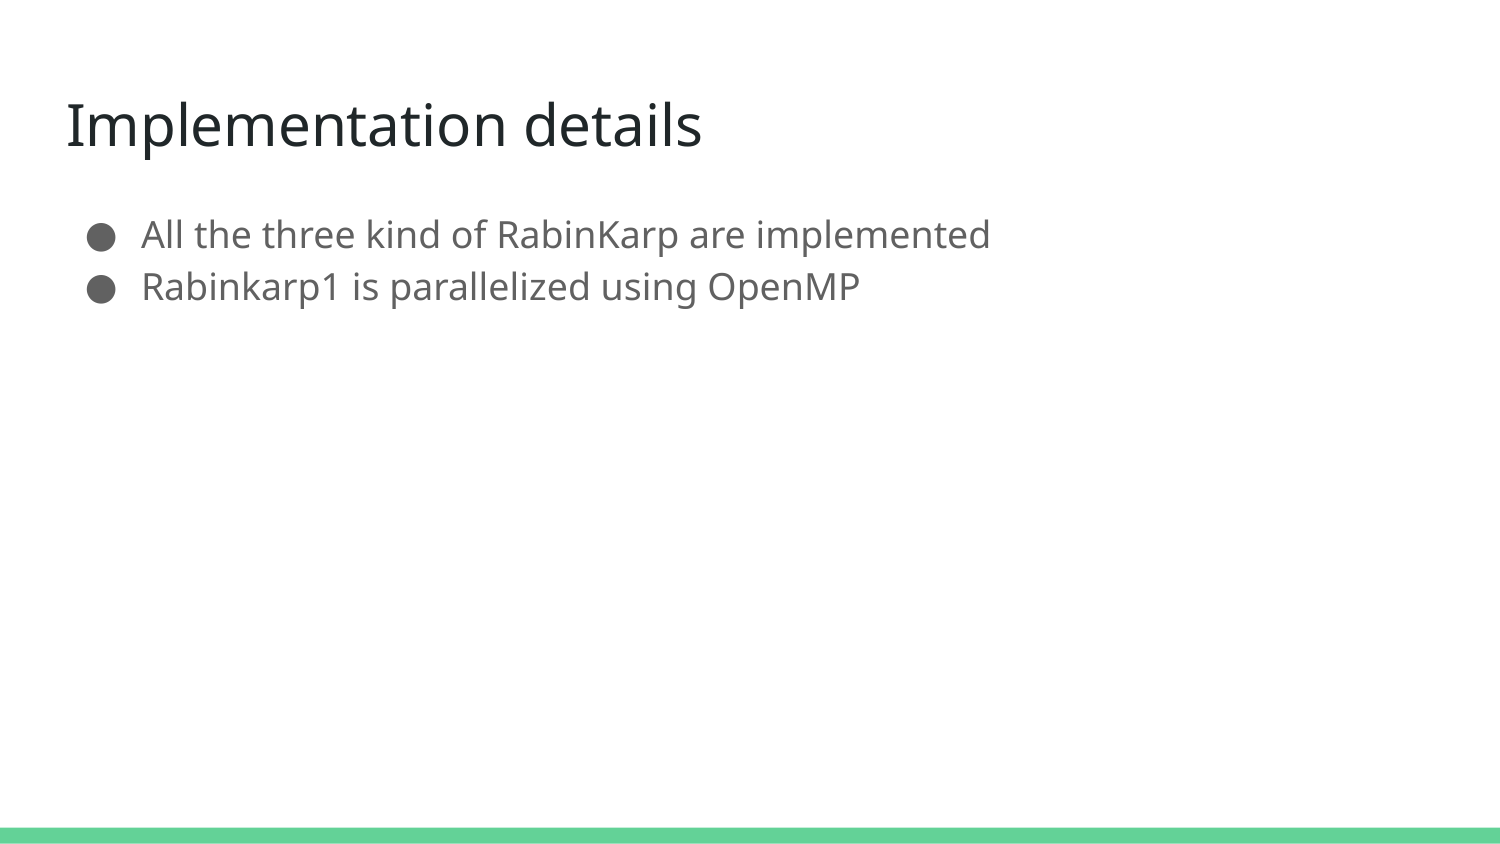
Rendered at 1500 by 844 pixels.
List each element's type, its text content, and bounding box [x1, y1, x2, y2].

list All the three kind of RabinKarp are implemented Rabinkarp1 is parallelized using OpenMP [51, 189, 1449, 750]
title Implementation details [51, 72, 1449, 167]
